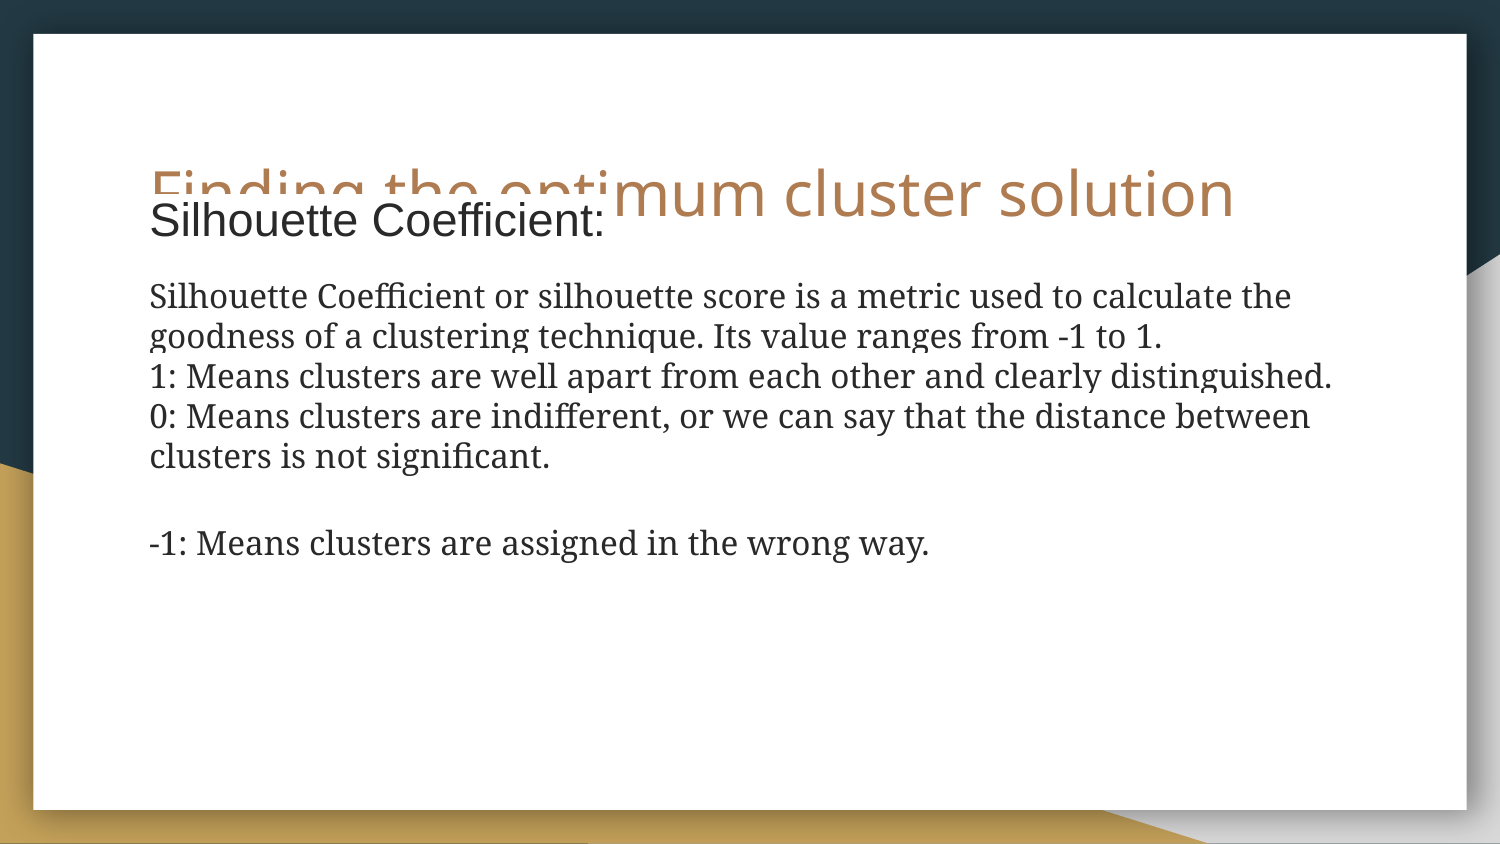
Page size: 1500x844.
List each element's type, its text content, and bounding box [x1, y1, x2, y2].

title Finding the optimum cluster solution [134, 138, 1366, 174]
list Silhouette Coefficient: Silhouette Coefficient or silhouette score is a metric used to calculate the goodness of a clustering technique. Its value ranges from -1 to 1. 1: Means clusters are well apart from each other and clearly distinguished. 0: Means clusters are indifferent, or we can say that the distance between clusters is not significant. -1: Means clusters are assigned in the wrong way. [134, 174, 1366, 577]
